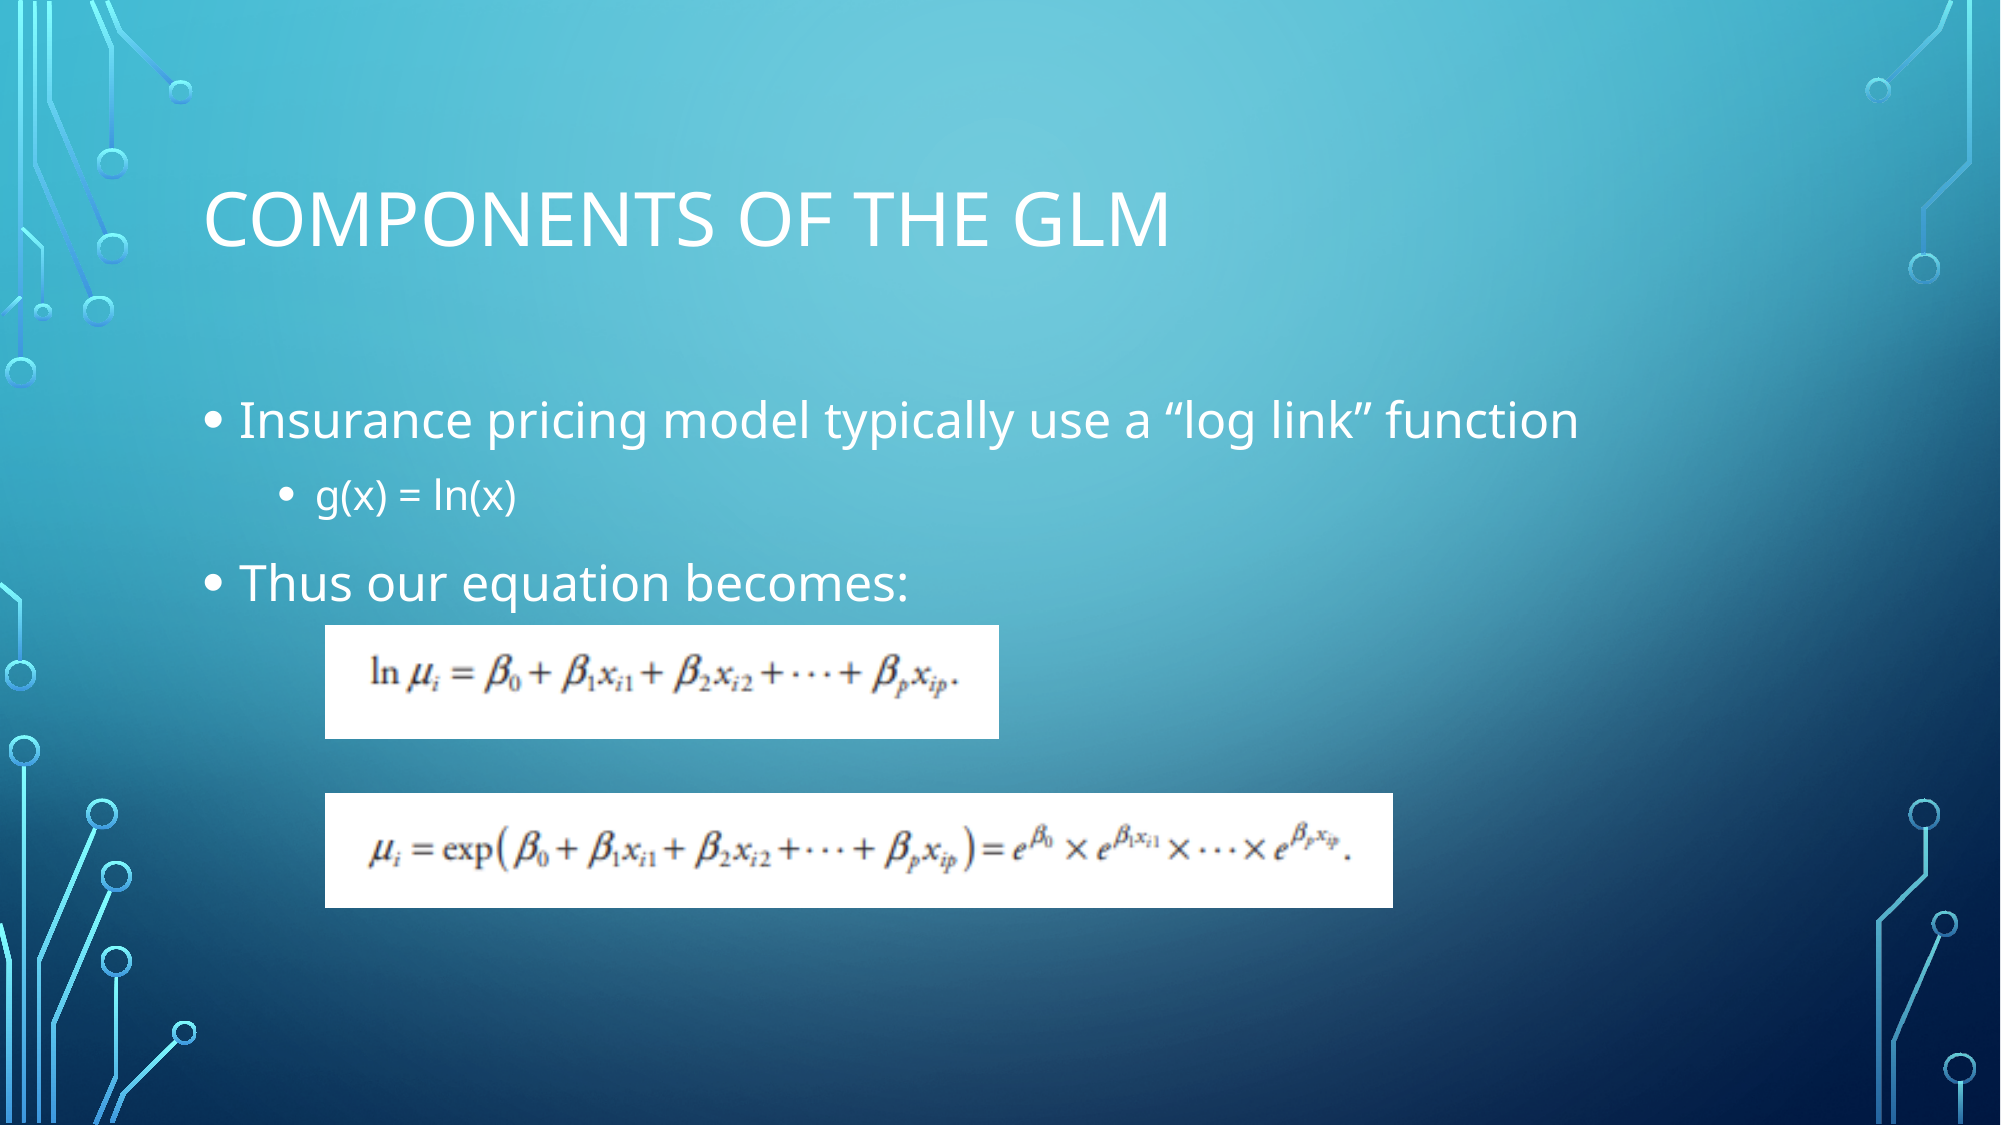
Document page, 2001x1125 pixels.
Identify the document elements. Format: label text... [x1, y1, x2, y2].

list Insurance pricing model typically use a “log link” function g(x) = ln(x) Thus our equation becomes: [187, 369, 1774, 1071]
picture [325, 625, 999, 739]
title Components of the glm [187, 101, 1813, 344]
picture [325, 793, 1393, 908]
